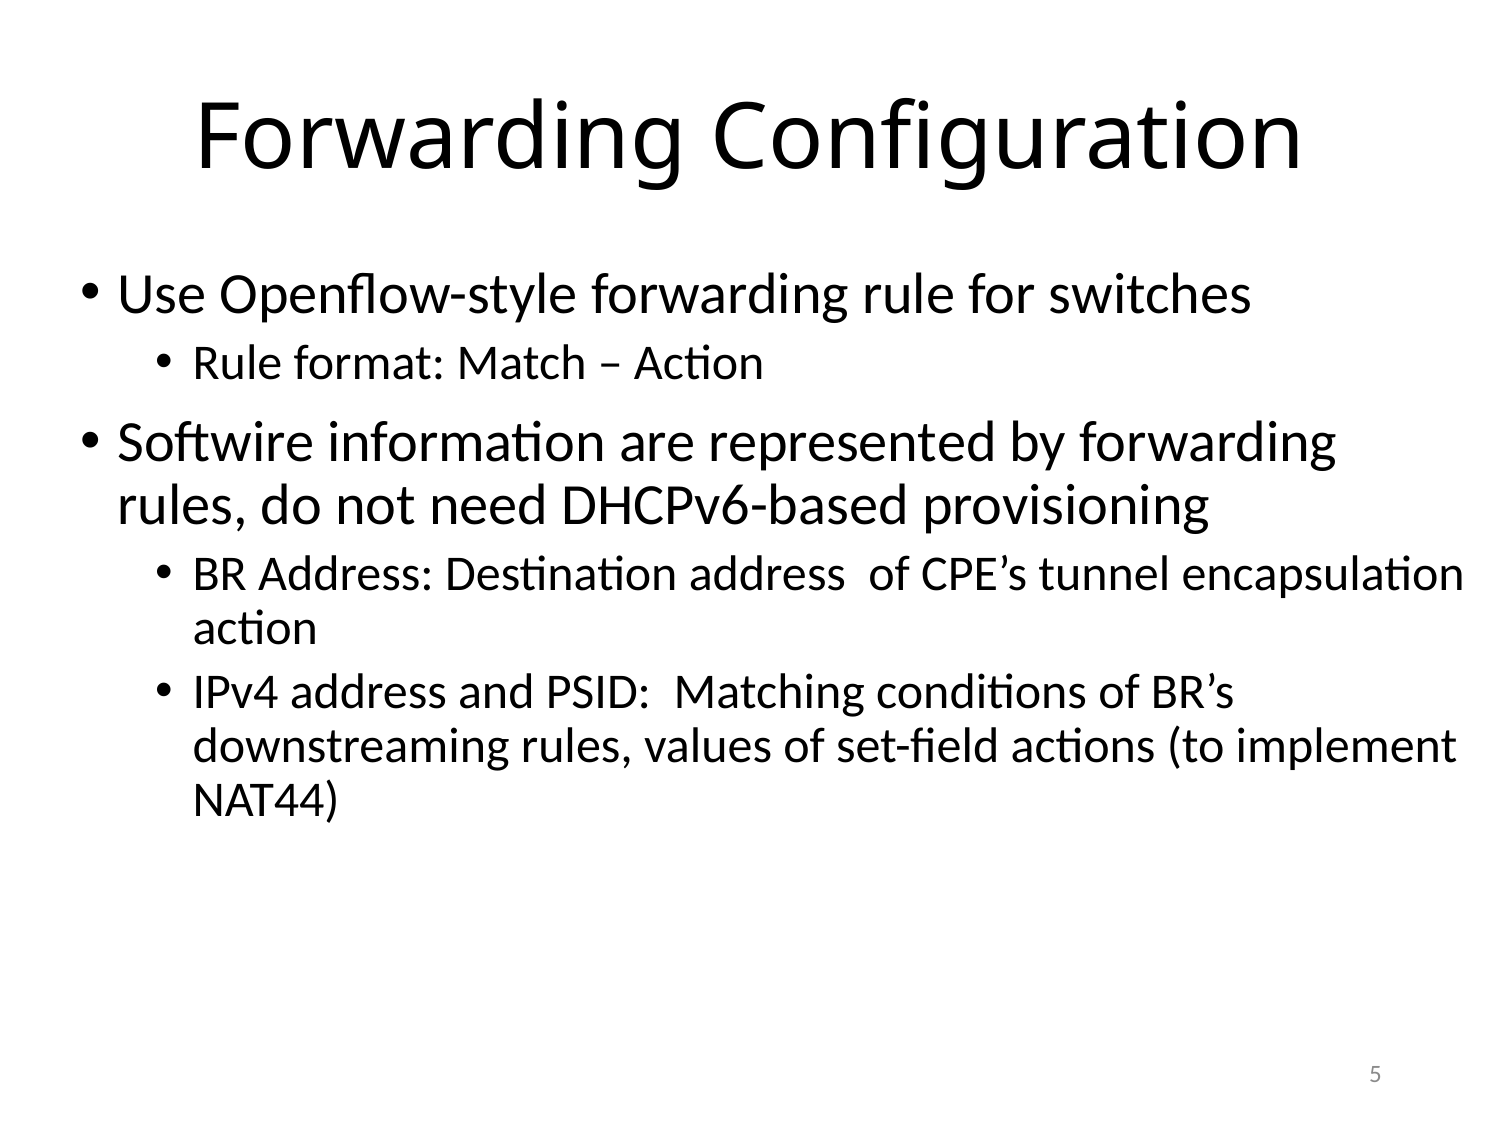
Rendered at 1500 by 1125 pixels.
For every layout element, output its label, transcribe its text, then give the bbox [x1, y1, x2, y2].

list Use Openflow-style forwarding rule for switches Rule format: Match – Action Softwire information are represented by forwarding rules, do not need DHCPv6-based provisioning BR Address: Destination address of CPE’s tunnel encapsulation action IPv4 address and PSID: Matching conditions of BR’s downstreaming rules, values of set-field actions (to implement NAT44) [64, 255, 1490, 1043]
title Forwarding Configuration [75, 45, 1425, 233]
slide_number 5 [1059, 1042, 1397, 1103]
